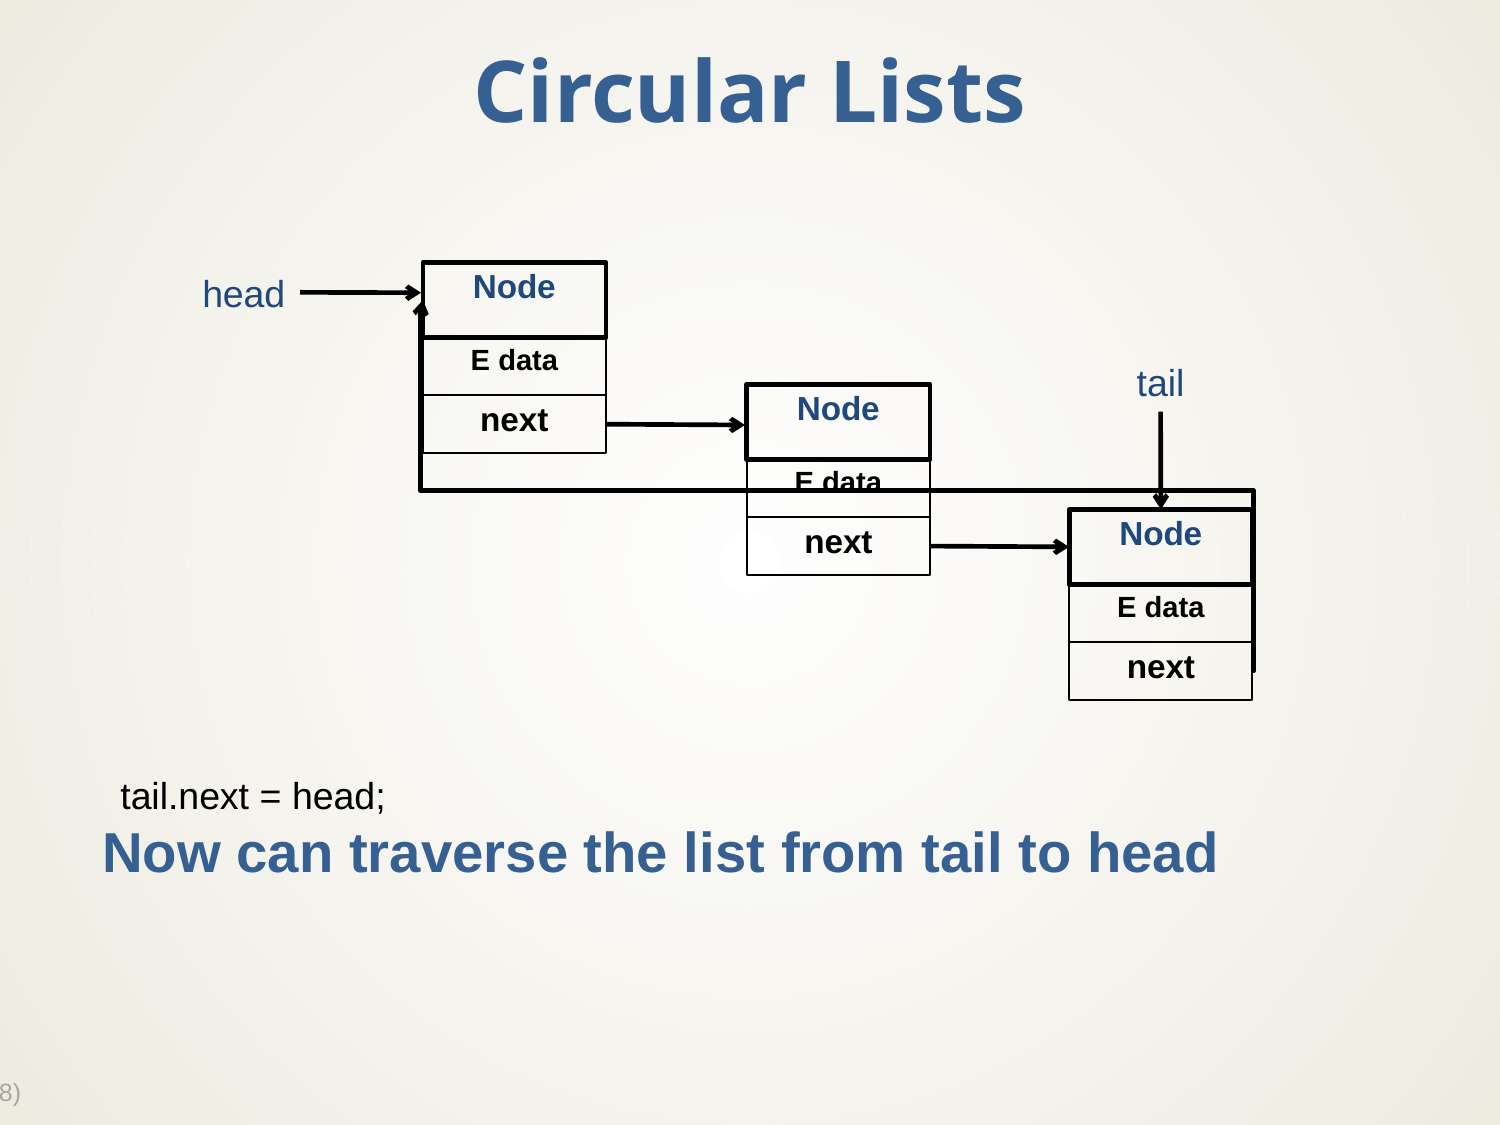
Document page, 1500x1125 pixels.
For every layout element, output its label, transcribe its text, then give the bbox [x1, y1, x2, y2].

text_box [422, 299, 1253, 672]
title Circular Lists [0, 24, 1500, 166]
text_box head [187, 262, 301, 323]
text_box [1069, 678, 1253, 701]
list Now can traverse the list from tail to head [56, 187, 1444, 1036]
text_box tail.next = head; [105, 764, 401, 825]
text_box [422, 262, 746, 299]
